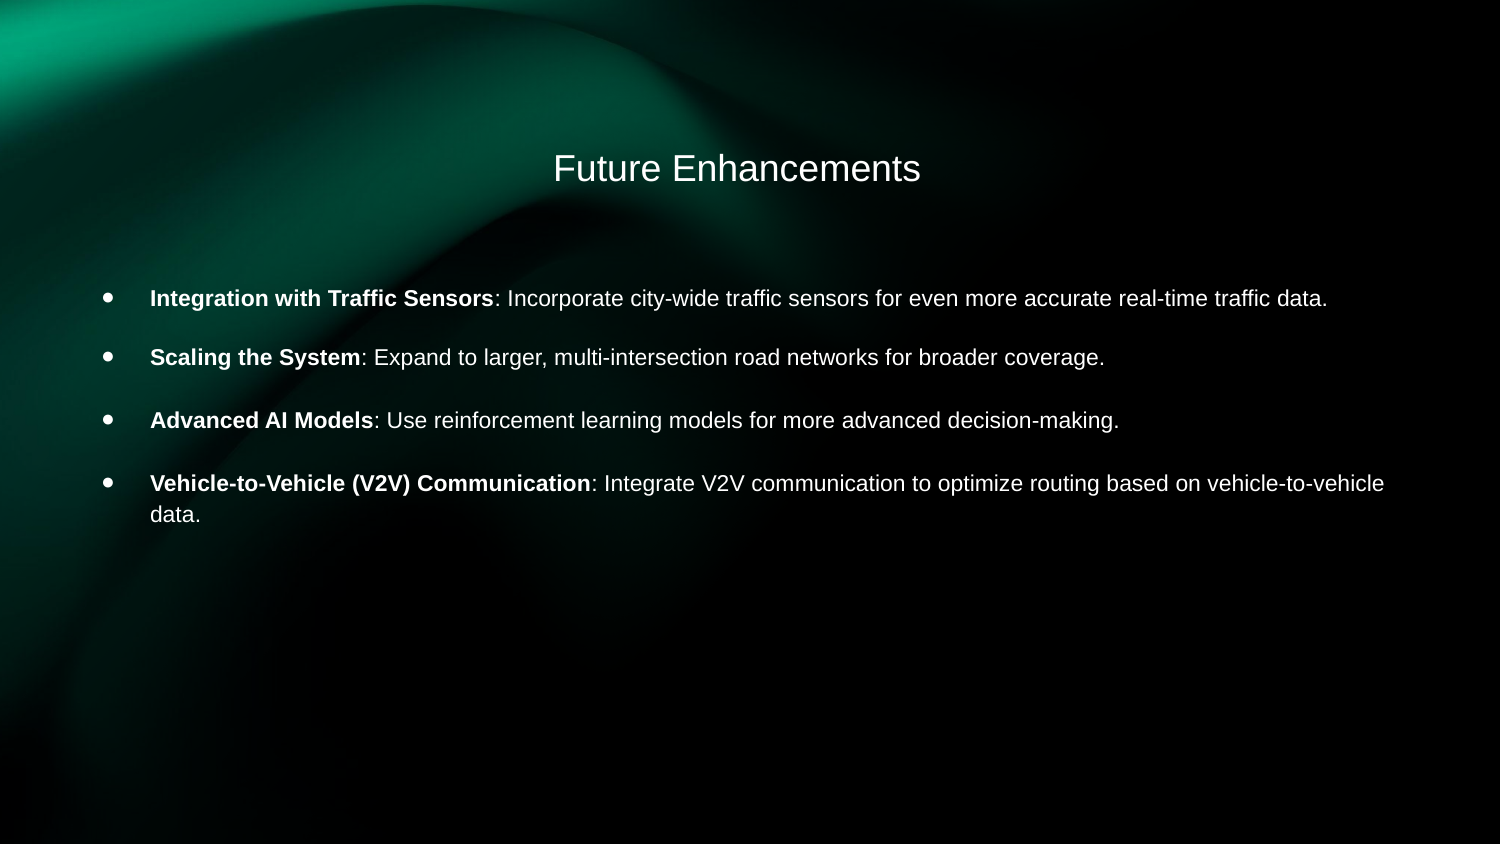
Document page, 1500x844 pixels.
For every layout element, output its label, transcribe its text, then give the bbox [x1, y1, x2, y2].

picture [0, 0, 1500, 844]
title Future Enhancements [478, 124, 1115, 208]
subtitle Integration with Traffic Sensors: Incorporate city-wide traffic sensors for even more accurate real-time traffic data. Scaling the System: Expand to larger, multi-intersection road networks for broader coverage. Advanced AI Models: Use reinforcement learning models for more advanced decision-making. Vehicle-to-Vehicle (V2V) Communication: Integrate V2V communication to optimize routing based on vehicle-to-vehicle data. [75, 220, 1425, 687]
